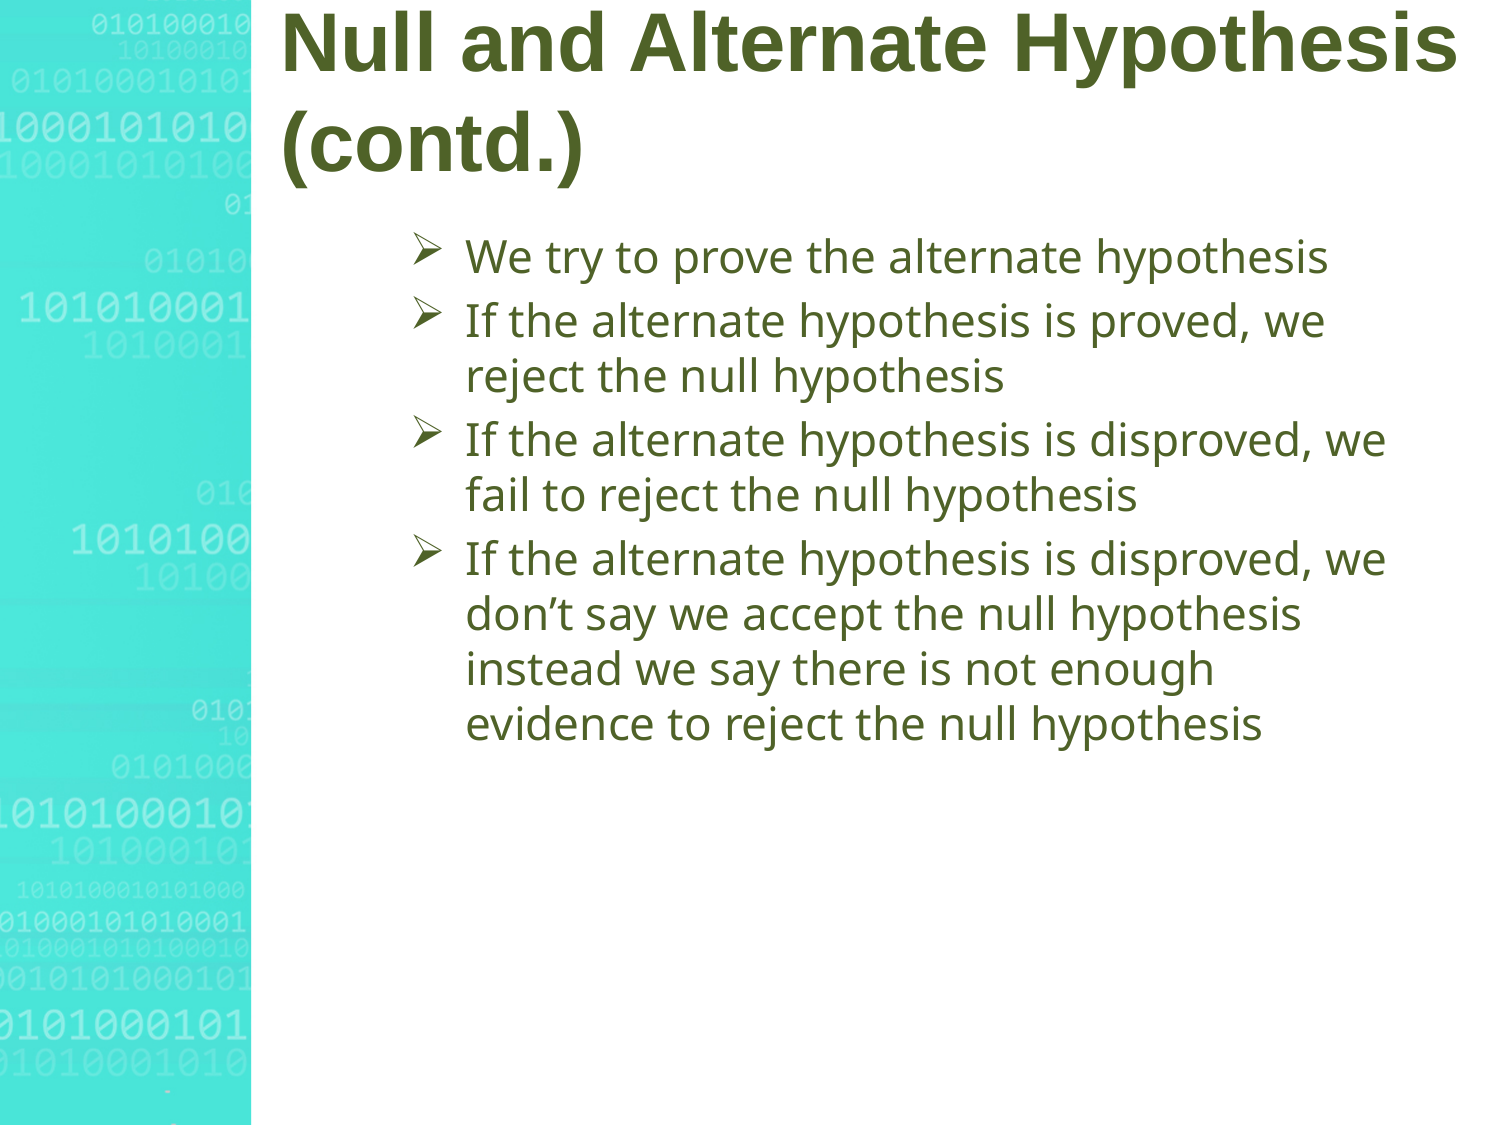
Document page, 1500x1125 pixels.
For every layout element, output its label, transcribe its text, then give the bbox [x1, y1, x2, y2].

title Null and Alternate Hypothesis (contd.) [265, 0, 1500, 176]
picture [0, 0, 1500, 1125]
list We try to prove the alternate hypothesis If the alternate hypothesis is proved, we reject the null hypothesis If the alternate hypothesis is disproved, we fail to reject the null hypothesis If the alternate hypothesis is disproved, we don’t say we accept the null hypothesis instead we say there is not enough evidence to reject the null hypothesis [344, 219, 1422, 1028]
